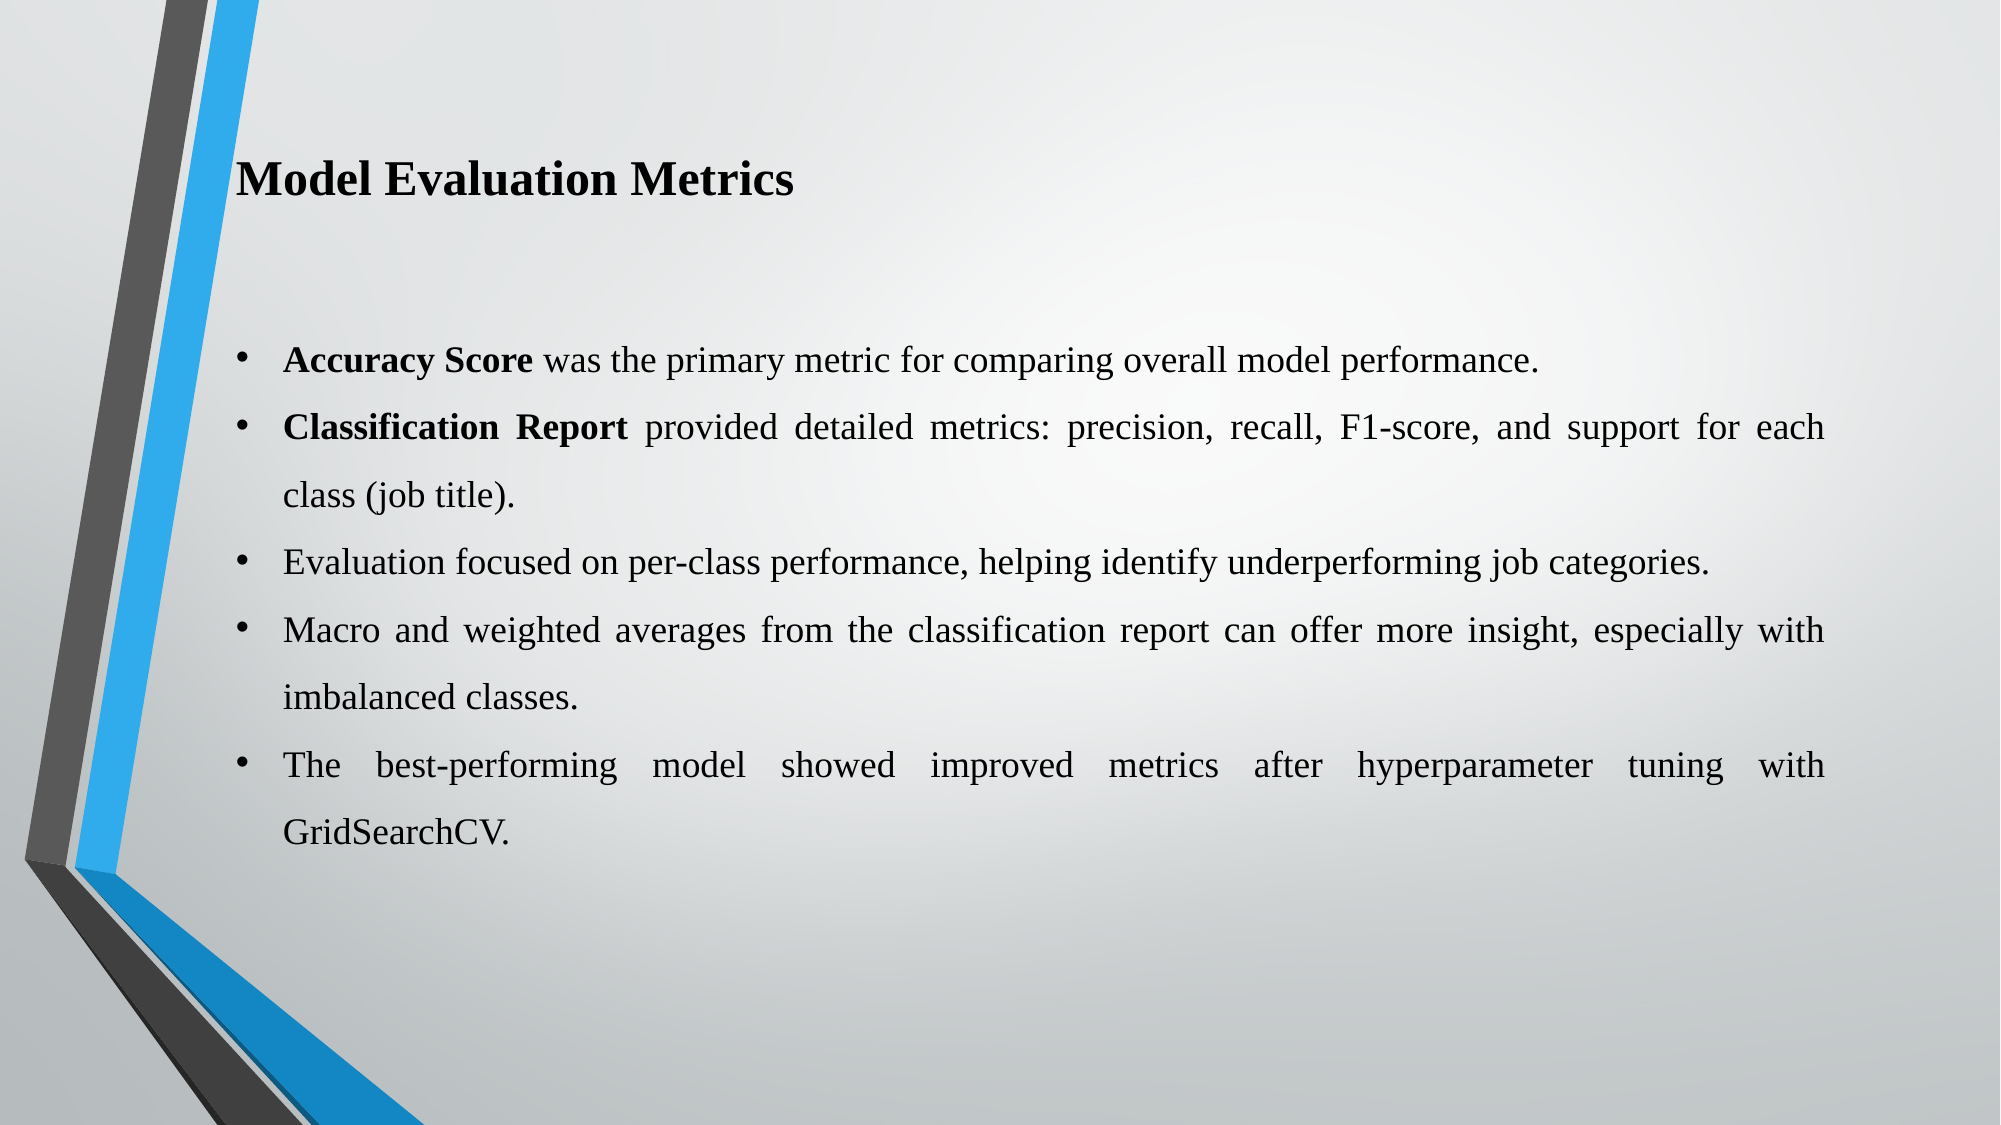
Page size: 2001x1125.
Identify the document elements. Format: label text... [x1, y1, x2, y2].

text_box Accuracy Score was the primary metric for comparing overall model performance. Classification Report provided detailed metrics: precision, recall, F1-score, and support for each class (job title). Evaluation focused on per-class performance, helping identify underperforming job categories. Macro and weighted averages from the classification report can offer more insight, especially with imbalanced classes. The best-performing model showed improved metrics after hyperparameter tuning with GridSearchCV. [220, 304, 1842, 860]
text_box Model Evaluation Metrics [220, 107, 1221, 213]
